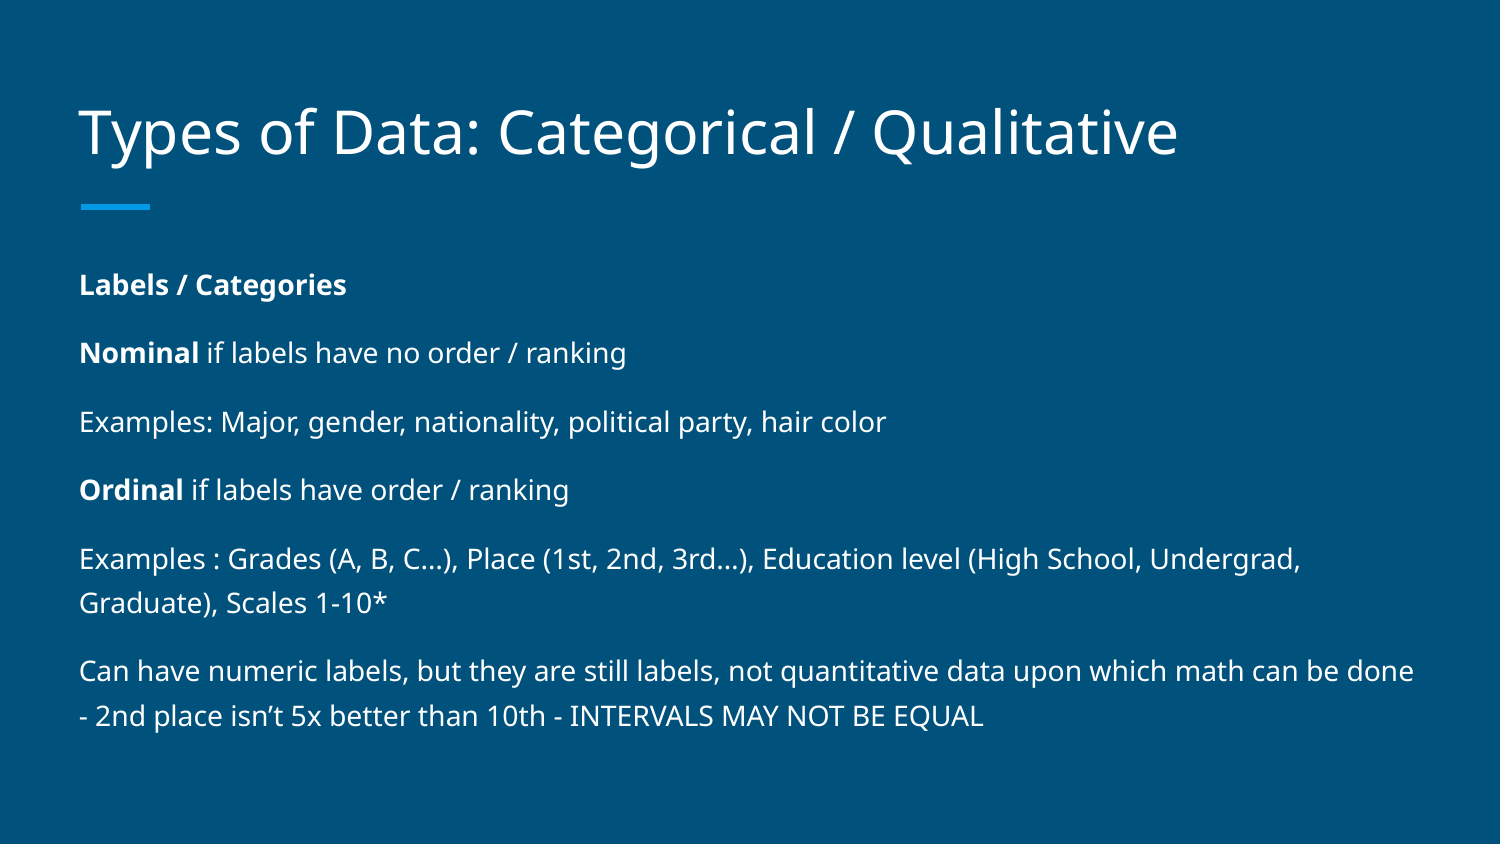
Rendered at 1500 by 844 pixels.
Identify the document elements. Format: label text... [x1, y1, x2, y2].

title Types of Data: Categorical / Qualitative [63, 75, 1437, 188]
list Labels / Categories Nominal if labels have no order / ranking Examples: Major, gender, nationality, political party, hair color Ordinal if labels have order / ranking Examples : Grades (A, B, C…), Place (1st, 2nd, 3rd…), Education level (High School, Undergrad, Graduate), Scales 1-10* Can have numeric labels, but they are still labels, not quantitative data upon which math can be done - 2nd place isn’t 5x better than 10th - INTERVALS MAY NOT BE EQUAL [63, 244, 1437, 750]
